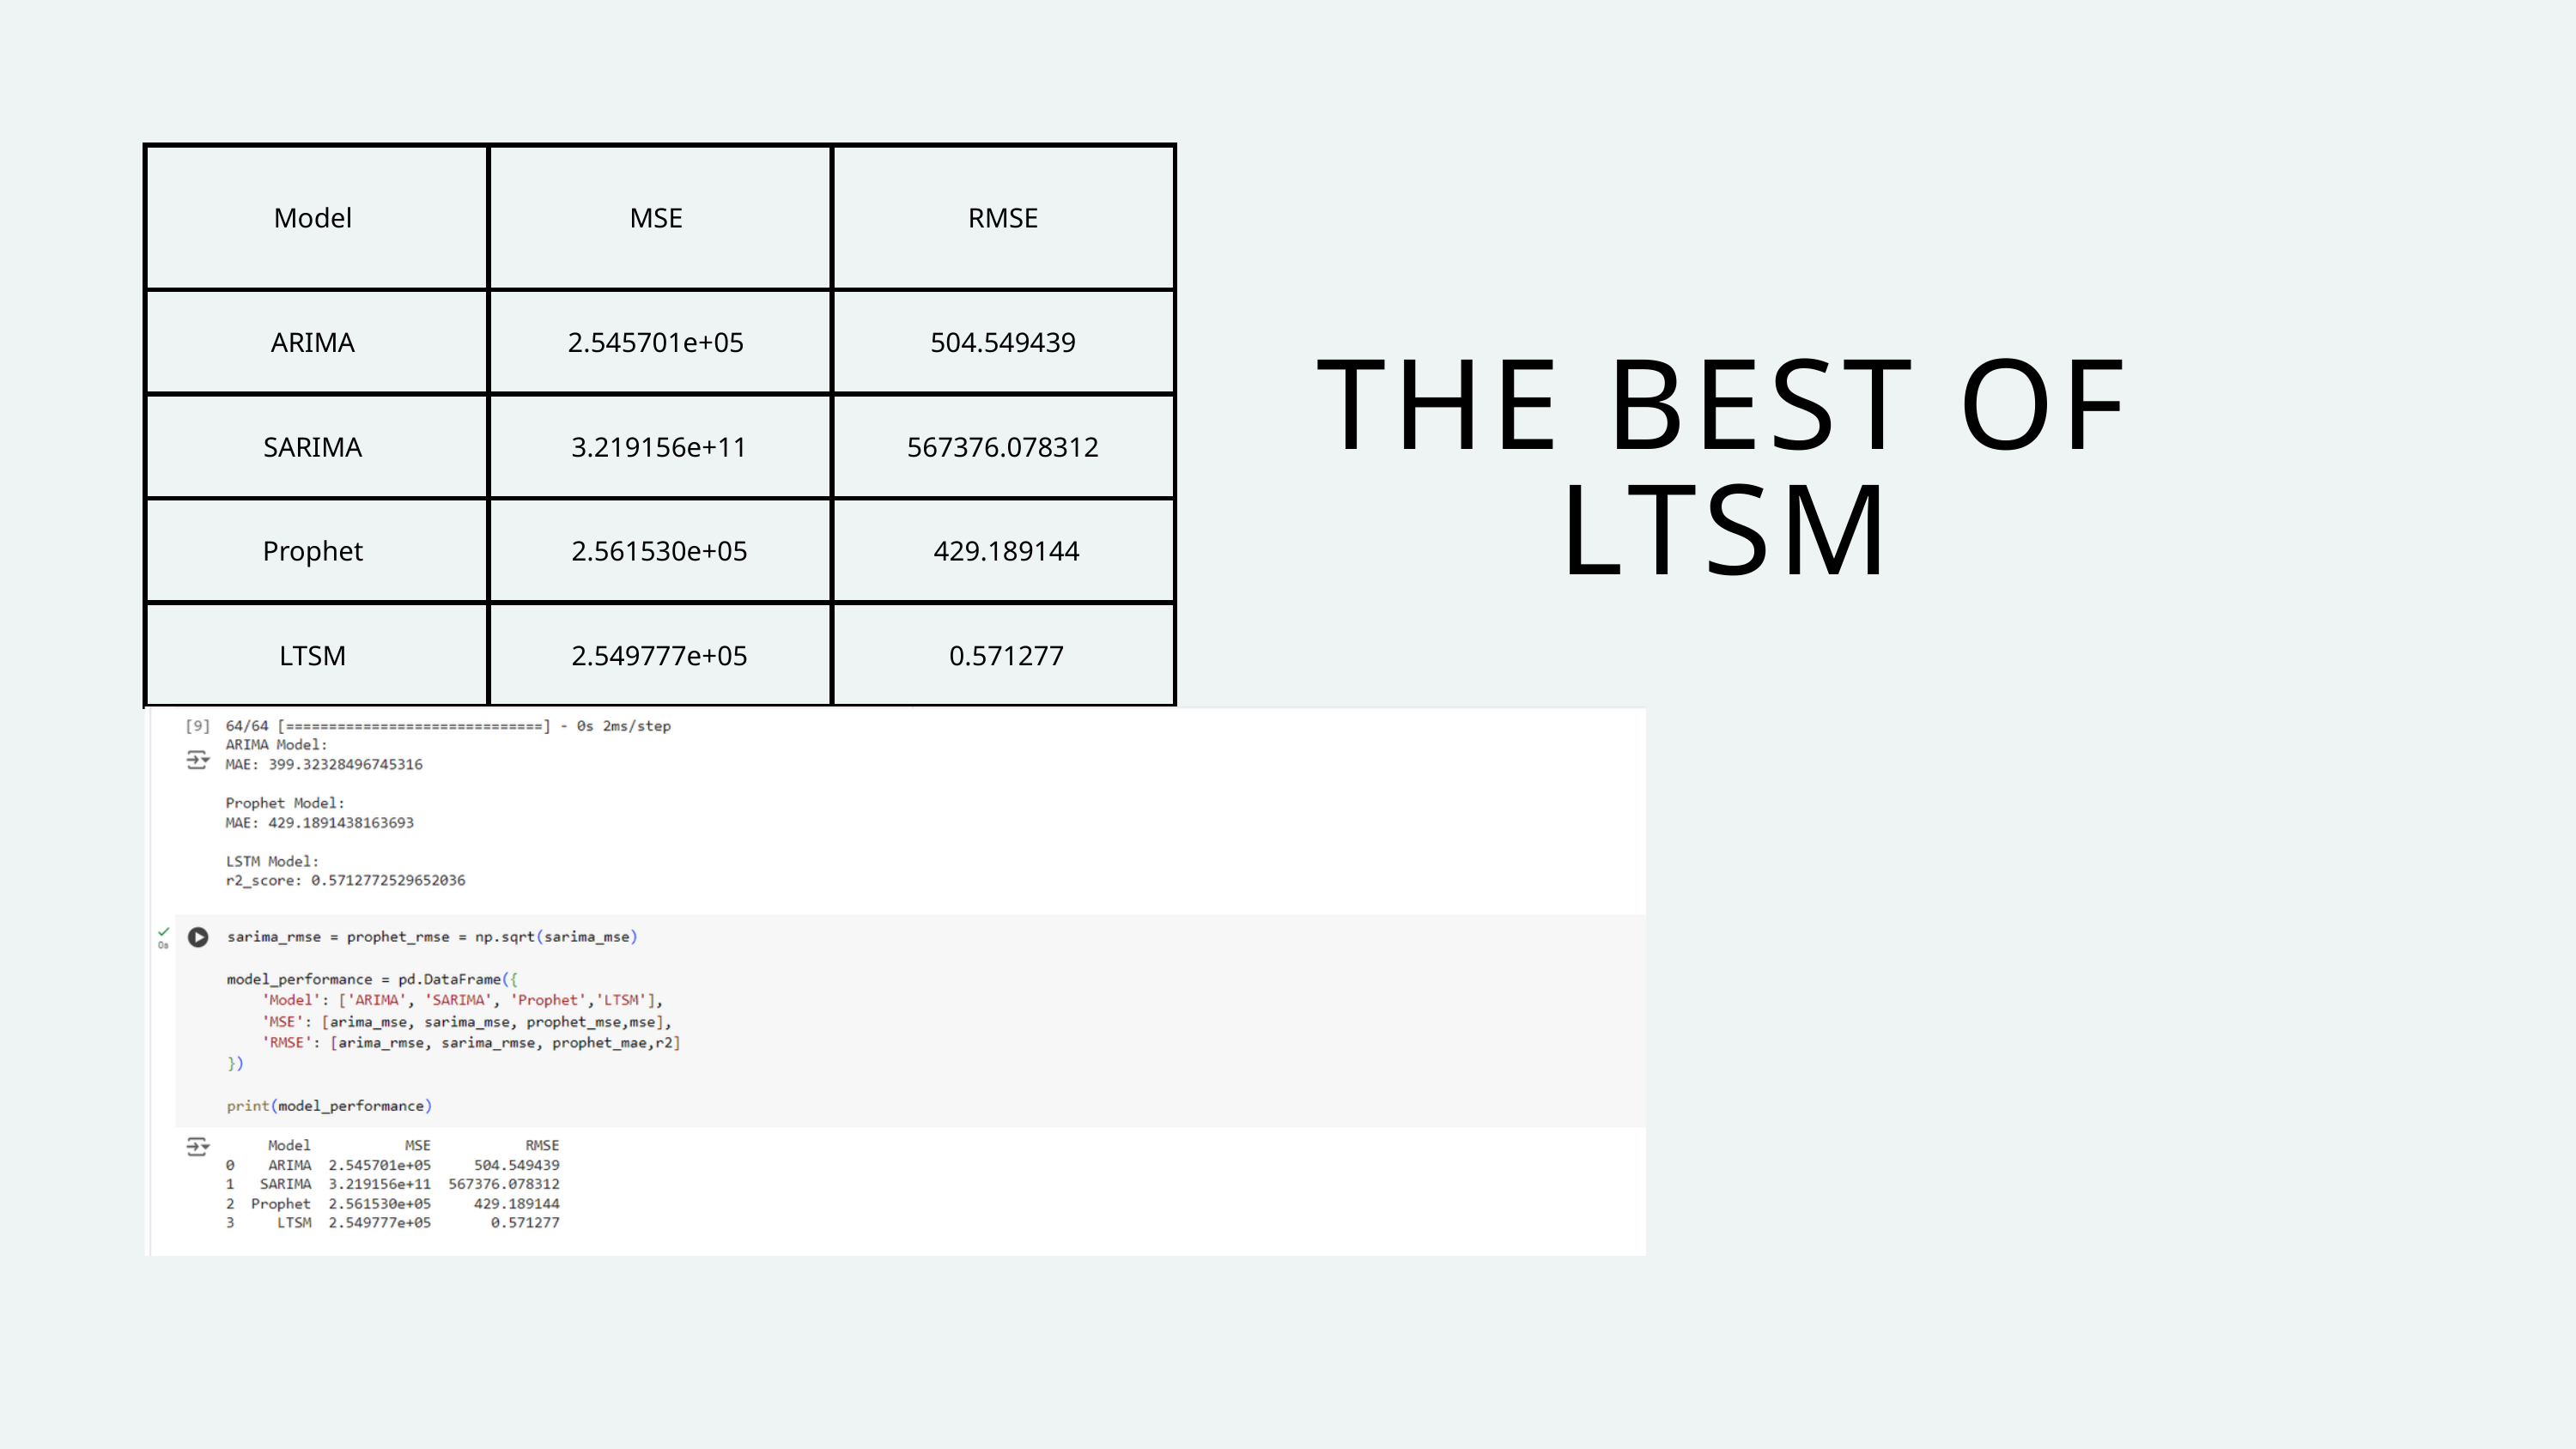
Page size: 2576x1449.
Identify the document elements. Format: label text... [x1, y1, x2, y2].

table_cell 2.549777e+05 [491, 605, 829, 704]
table_header MSE [491, 148, 829, 288]
table_header RMSE [835, 148, 1173, 288]
table_cell 429.189144 [835, 500, 1173, 600]
table_cell 0.571277 [835, 605, 1173, 704]
table_cell 2.545701e+05 [491, 292, 829, 391]
table_cell 2.561530e+05 [491, 500, 829, 600]
table_header Model [148, 148, 486, 288]
table_cell 504.549439 [835, 292, 1173, 391]
table_cell ARIMA [148, 292, 486, 391]
text_box [144, 706, 1647, 1256]
text_box THE BEST OF LTSM [1282, 349, 2167, 600]
table_cell Prophet [148, 500, 486, 600]
table_cell 567376.078312 [835, 397, 1173, 496]
table_cell SARIMA [148, 397, 486, 496]
table_cell 3.219156e+11 [491, 397, 829, 496]
table_cell LTSM [148, 605, 486, 704]
